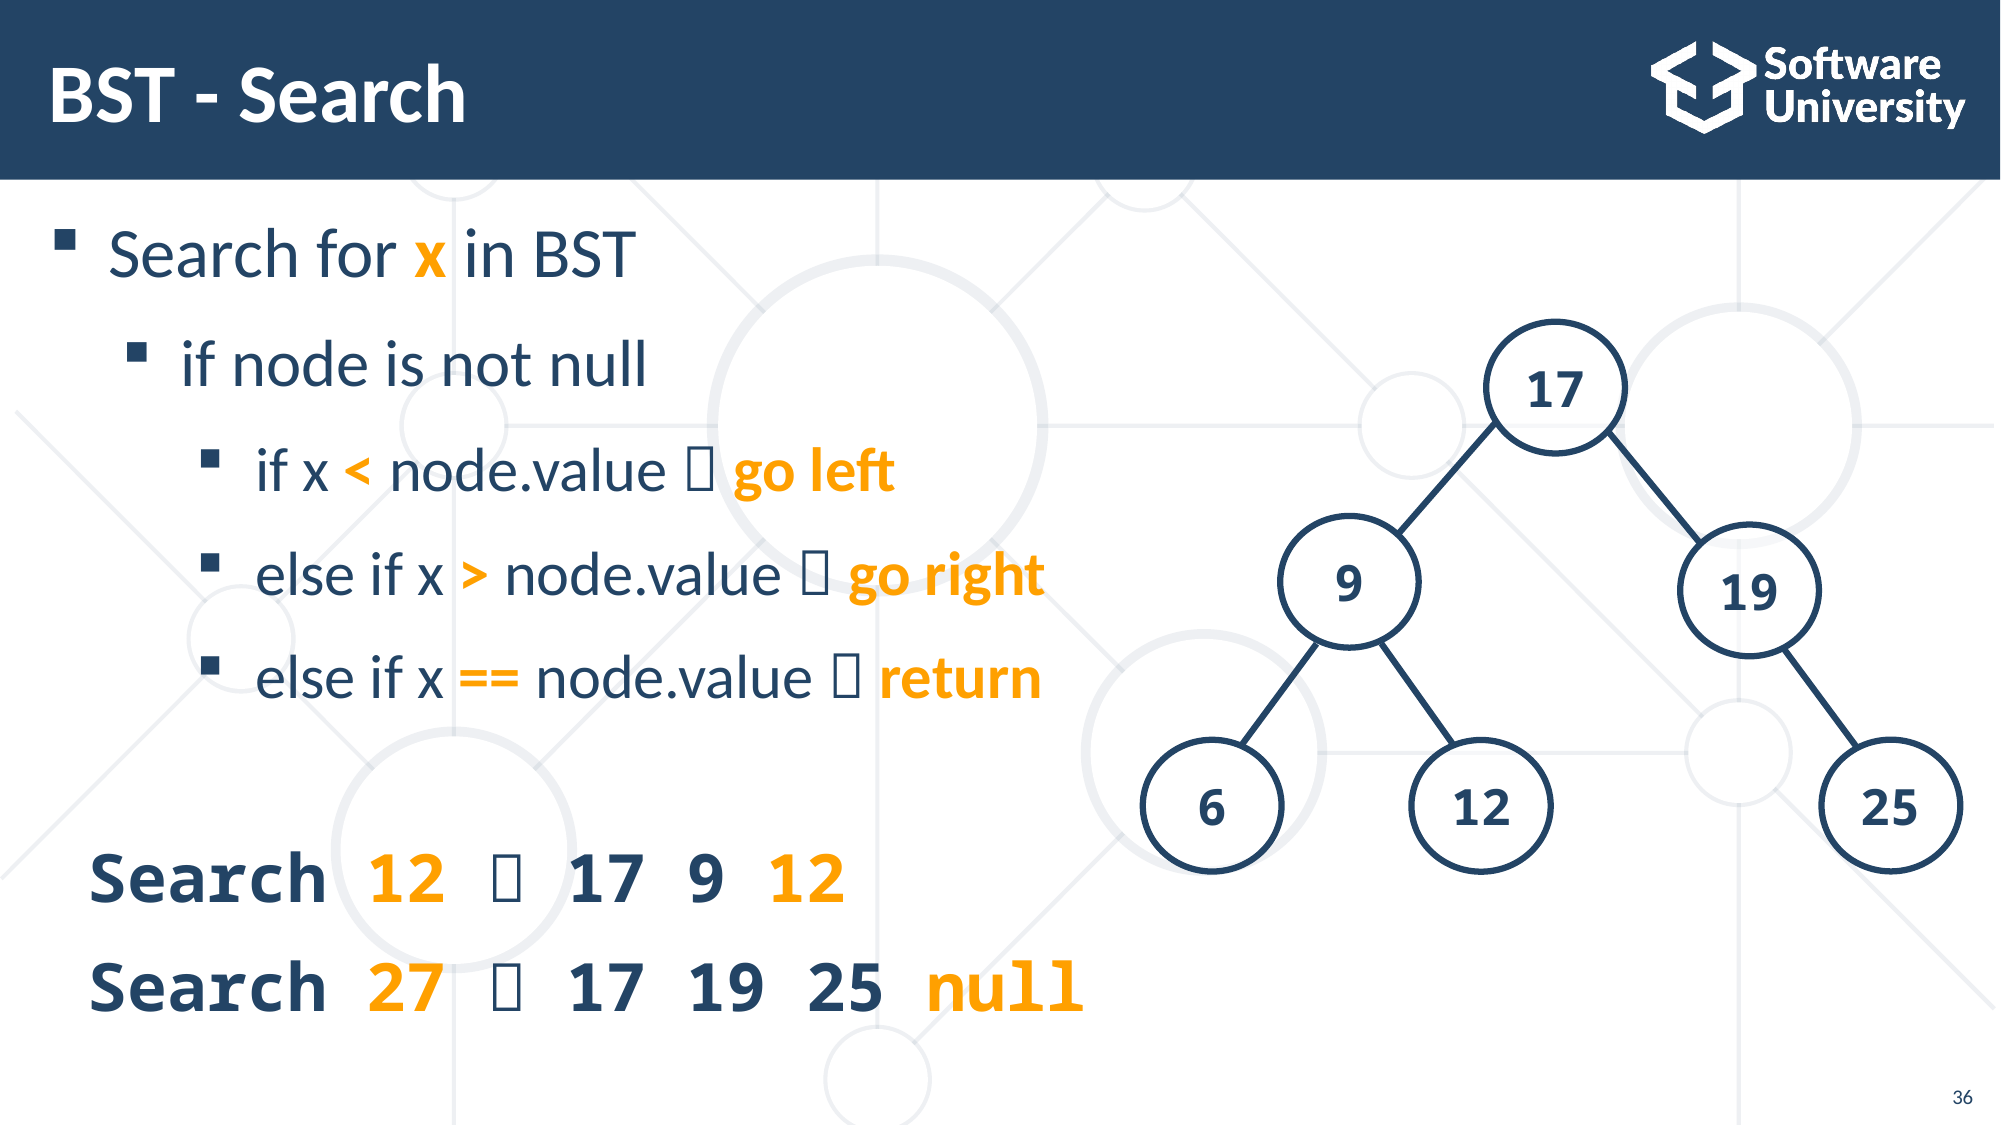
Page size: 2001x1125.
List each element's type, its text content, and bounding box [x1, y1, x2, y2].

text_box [1142, 321, 1961, 872]
title BST - Search [31, 16, 1625, 162]
slide_number 36 [1927, 1067, 1989, 1117]
picture [1651, 41, 1966, 134]
list Search for x in BST if node is not null if x < node.value  go left else if x > node.value  go right else if x == node.value  return [31, 196, 1970, 1104]
text_box Search 12  17 9 12 Search 27  17 19 25 null [72, 824, 1102, 1033]
